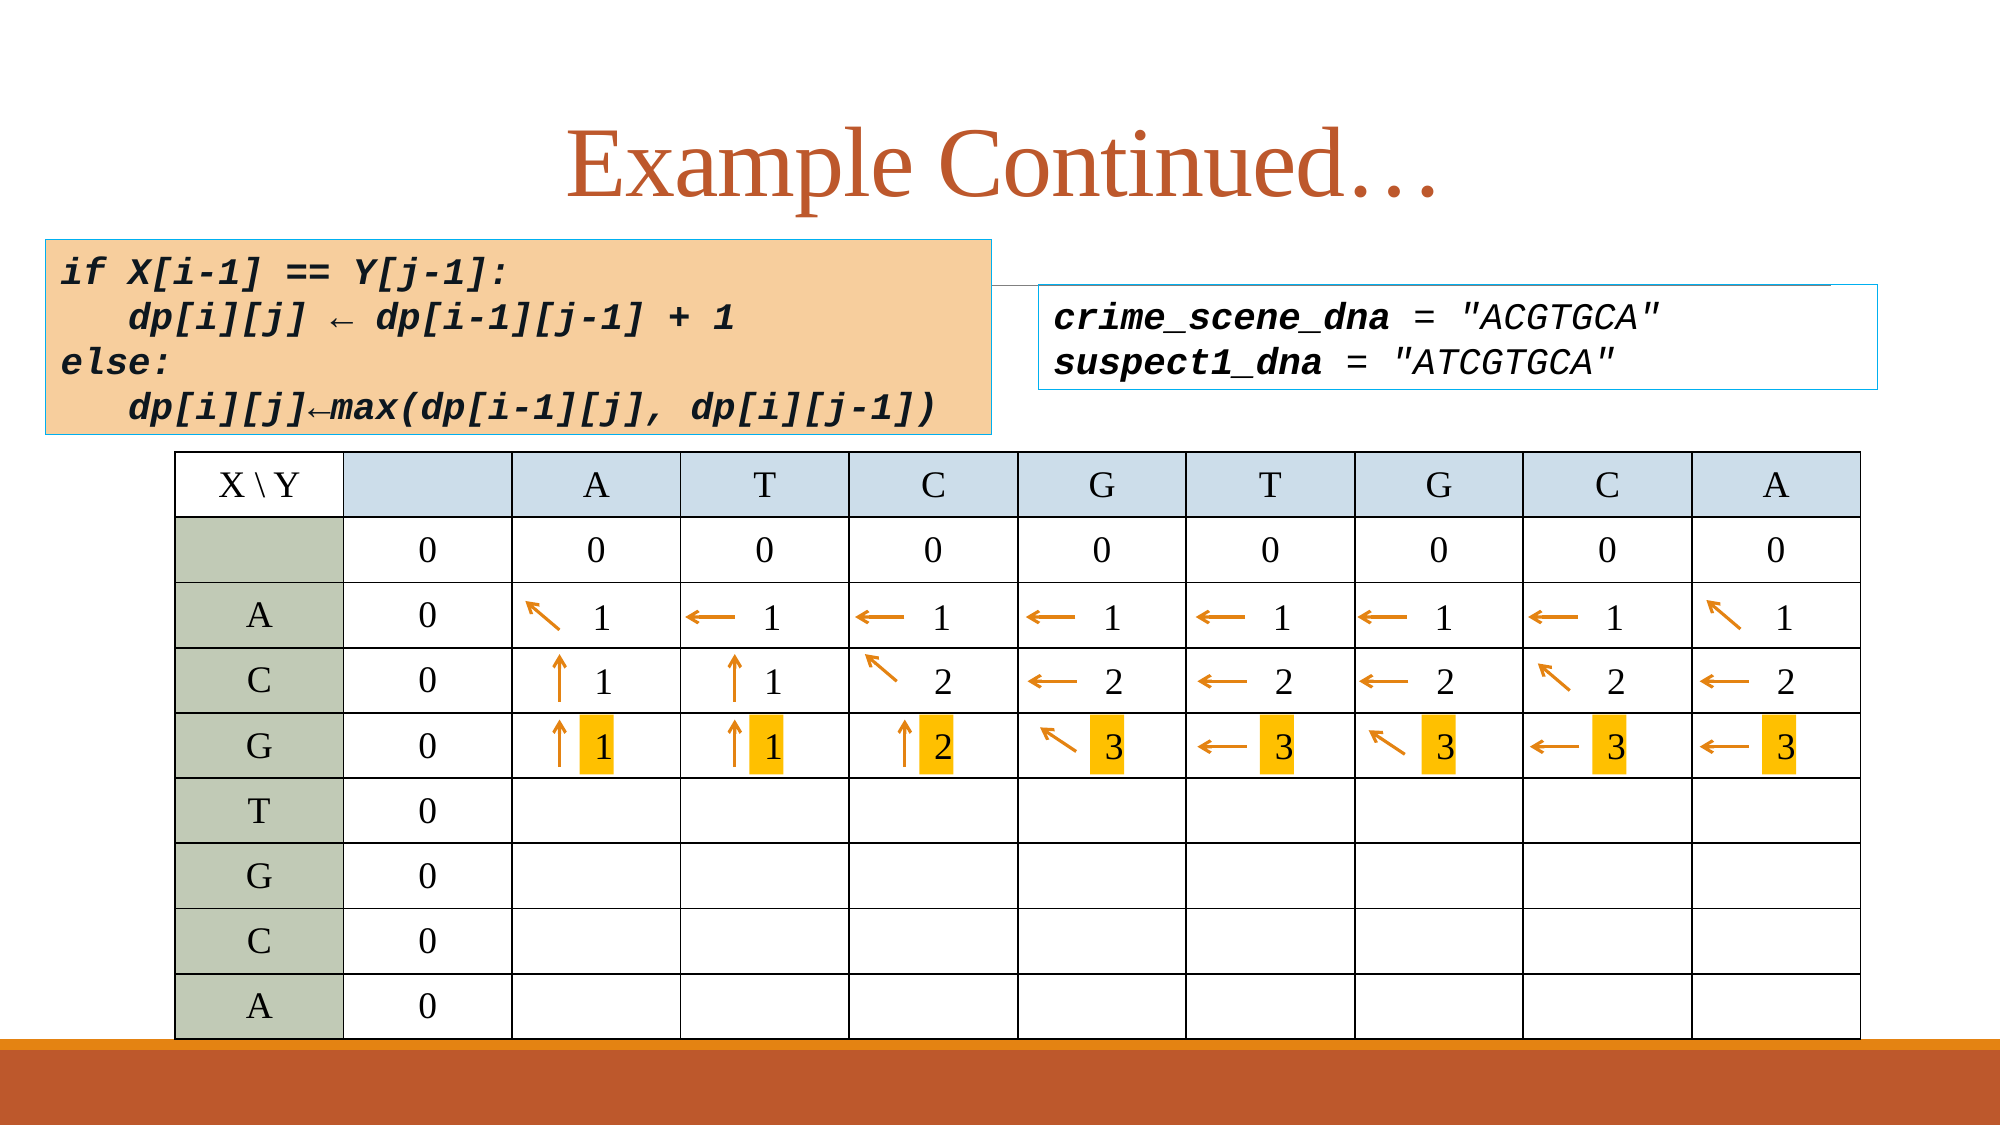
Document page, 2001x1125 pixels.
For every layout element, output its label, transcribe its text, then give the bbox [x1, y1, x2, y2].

table_cell [513, 649, 680, 712]
table_cell [513, 779, 680, 842]
table_cell [513, 844, 680, 908]
text_box 2 [1211, 746, 1251, 754]
text_box 1 [749, 714, 784, 775]
text_box 3 [1039, 616, 1079, 625]
table_header A [513, 453, 680, 516]
text_box 1 [749, 649, 784, 710]
text_box 1 [1760, 585, 1795, 645]
text_box 1 [747, 585, 782, 645]
text_box 1 [917, 585, 952, 645]
table_cell [1693, 714, 1860, 777]
table_cell [1187, 909, 1354, 973]
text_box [1537, 662, 1571, 692]
table_cell [681, 909, 848, 973]
table_cell [513, 714, 680, 777]
table_cell 0 [513, 518, 680, 582]
table_cell [513, 975, 680, 1038]
table_cell [1356, 909, 1522, 973]
table_cell [681, 583, 848, 647]
text_box 3 [1592, 714, 1627, 775]
table_cell [1524, 909, 1691, 973]
table_cell 0 [344, 975, 511, 1038]
table_cell C [176, 649, 343, 712]
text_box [1039, 726, 1077, 752]
table_cell [1524, 779, 1691, 842]
table_header A [1693, 453, 1860, 516]
table_cell [1524, 583, 1691, 647]
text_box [524, 600, 560, 631]
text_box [1209, 616, 1249, 625]
text_box 2 [734, 733, 742, 771]
text_box 2 [1714, 680, 1753, 688]
text_box 2 [1592, 649, 1627, 710]
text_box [1368, 729, 1406, 755]
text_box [1705, 599, 1741, 630]
table_cell [1356, 779, 1522, 842]
table_header C [850, 453, 1017, 516]
table_cell [681, 975, 848, 1038]
text_box 2 [919, 649, 954, 710]
table_cell [681, 779, 848, 842]
text_box 2 [1259, 649, 1294, 710]
table_cell [1019, 714, 1185, 777]
table_cell 0 [1019, 518, 1185, 582]
text_box 1 [579, 714, 614, 775]
table_cell 0 [1693, 518, 1860, 582]
table_cell A [176, 975, 343, 1038]
table_cell 0 [1187, 518, 1354, 582]
table_cell A [176, 583, 343, 647]
text_box 2 [919, 714, 954, 775]
table_header C [1524, 453, 1691, 516]
title Example Continued… [180, 47, 1830, 285]
table_cell [1693, 975, 1860, 1038]
text_box 3 [1541, 617, 1581, 625]
table_cell [1693, 583, 1860, 647]
table_cell [1524, 844, 1691, 908]
table_cell [1019, 909, 1185, 973]
table_header [344, 453, 511, 516]
table_header T [681, 453, 848, 516]
table_cell C [176, 909, 343, 973]
table_cell 0 [850, 518, 1017, 582]
table_cell [1019, 975, 1185, 1038]
table_cell [1356, 975, 1522, 1038]
table_cell 0 [344, 649, 511, 712]
text_box 1 [1258, 585, 1293, 645]
text_box 1 [577, 585, 612, 645]
table_cell [1187, 714, 1354, 777]
text_box 2 [868, 617, 908, 625]
table_header G [1019, 453, 1185, 516]
table_cell G [176, 844, 343, 908]
table_cell 0 [1524, 518, 1691, 582]
table_cell [513, 583, 680, 647]
table_cell [1693, 844, 1860, 908]
text_box 3 [1762, 714, 1797, 775]
table_cell [1356, 714, 1522, 777]
text_box 3 [1421, 714, 1456, 775]
text_box 2 [1090, 649, 1125, 710]
table_cell 0 [344, 844, 511, 908]
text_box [734, 668, 742, 706]
table_cell [1693, 779, 1860, 842]
table_cell 0 [681, 518, 848, 582]
table_cell 0 [344, 518, 511, 582]
text_box 2 [1543, 746, 1583, 754]
text_box if X[i-1] == Y[j-1]: dp[i][j] ← dp[i-1][j-1] + 1 else: dp[i][j]←max(dp[i-1][j], dp[i][j-1]) [45, 239, 992, 435]
table_cell 0 [1356, 518, 1522, 582]
text_box 1 [1590, 585, 1625, 645]
table_header T [1187, 453, 1354, 516]
table_cell 0 [344, 909, 511, 973]
table_cell [1524, 649, 1691, 712]
table_cell [681, 714, 848, 777]
table_cell [1187, 844, 1354, 908]
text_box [1713, 746, 1753, 754]
table_cell [850, 649, 1017, 712]
text_box 1 [1088, 585, 1123, 645]
text_box 3 [1259, 714, 1294, 775]
table_cell T [176, 779, 343, 842]
table_cell [1187, 975, 1354, 1038]
table_cell [1693, 909, 1860, 973]
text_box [1042, 680, 1081, 688]
table_cell [850, 583, 1017, 647]
table_header G [1356, 453, 1522, 516]
text_box 2 [1421, 649, 1456, 710]
table_cell [681, 844, 848, 908]
table_cell [850, 909, 1017, 973]
table_cell [850, 975, 1017, 1038]
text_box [698, 617, 738, 625]
table_cell 0 [344, 583, 511, 647]
text_box 3 [1370, 616, 1411, 625]
text_box 1 [579, 649, 614, 710]
table_cell [850, 779, 1017, 842]
table_cell [513, 909, 680, 973]
table_cell [1019, 649, 1185, 712]
table_cell [1187, 779, 1354, 842]
table_cell [1356, 649, 1522, 712]
table_header X \ Y [176, 453, 343, 516]
table_cell 0 [344, 714, 511, 777]
table_cell [1524, 975, 1691, 1038]
table_cell [1187, 583, 1354, 647]
table_cell [1019, 844, 1185, 908]
table_cell G [176, 714, 343, 777]
text_box 3 [1090, 714, 1125, 775]
table_cell [1187, 649, 1354, 712]
text_box crime_scene_dna = "ACGTGCA" suspect1_dna = "ATCGTGCA" [1038, 284, 1878, 390]
text_box 3 [558, 669, 566, 706]
table_cell [1524, 714, 1691, 777]
table_cell [1693, 649, 1860, 712]
text_box 1 [1373, 680, 1412, 688]
table_cell 0 [344, 779, 511, 842]
text_box 2 [1762, 649, 1797, 710]
table_cell [681, 649, 848, 712]
table_cell [1356, 844, 1522, 908]
table_cell [1019, 583, 1185, 647]
table_cell [1019, 779, 1185, 842]
table_cell [1356, 583, 1522, 647]
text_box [904, 733, 912, 771]
table_cell [850, 844, 1017, 908]
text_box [864, 653, 898, 682]
text_box 1 [1419, 585, 1454, 645]
text_box 1 [1212, 680, 1251, 688]
table_cell [850, 714, 1017, 777]
table_cell [176, 518, 343, 582]
